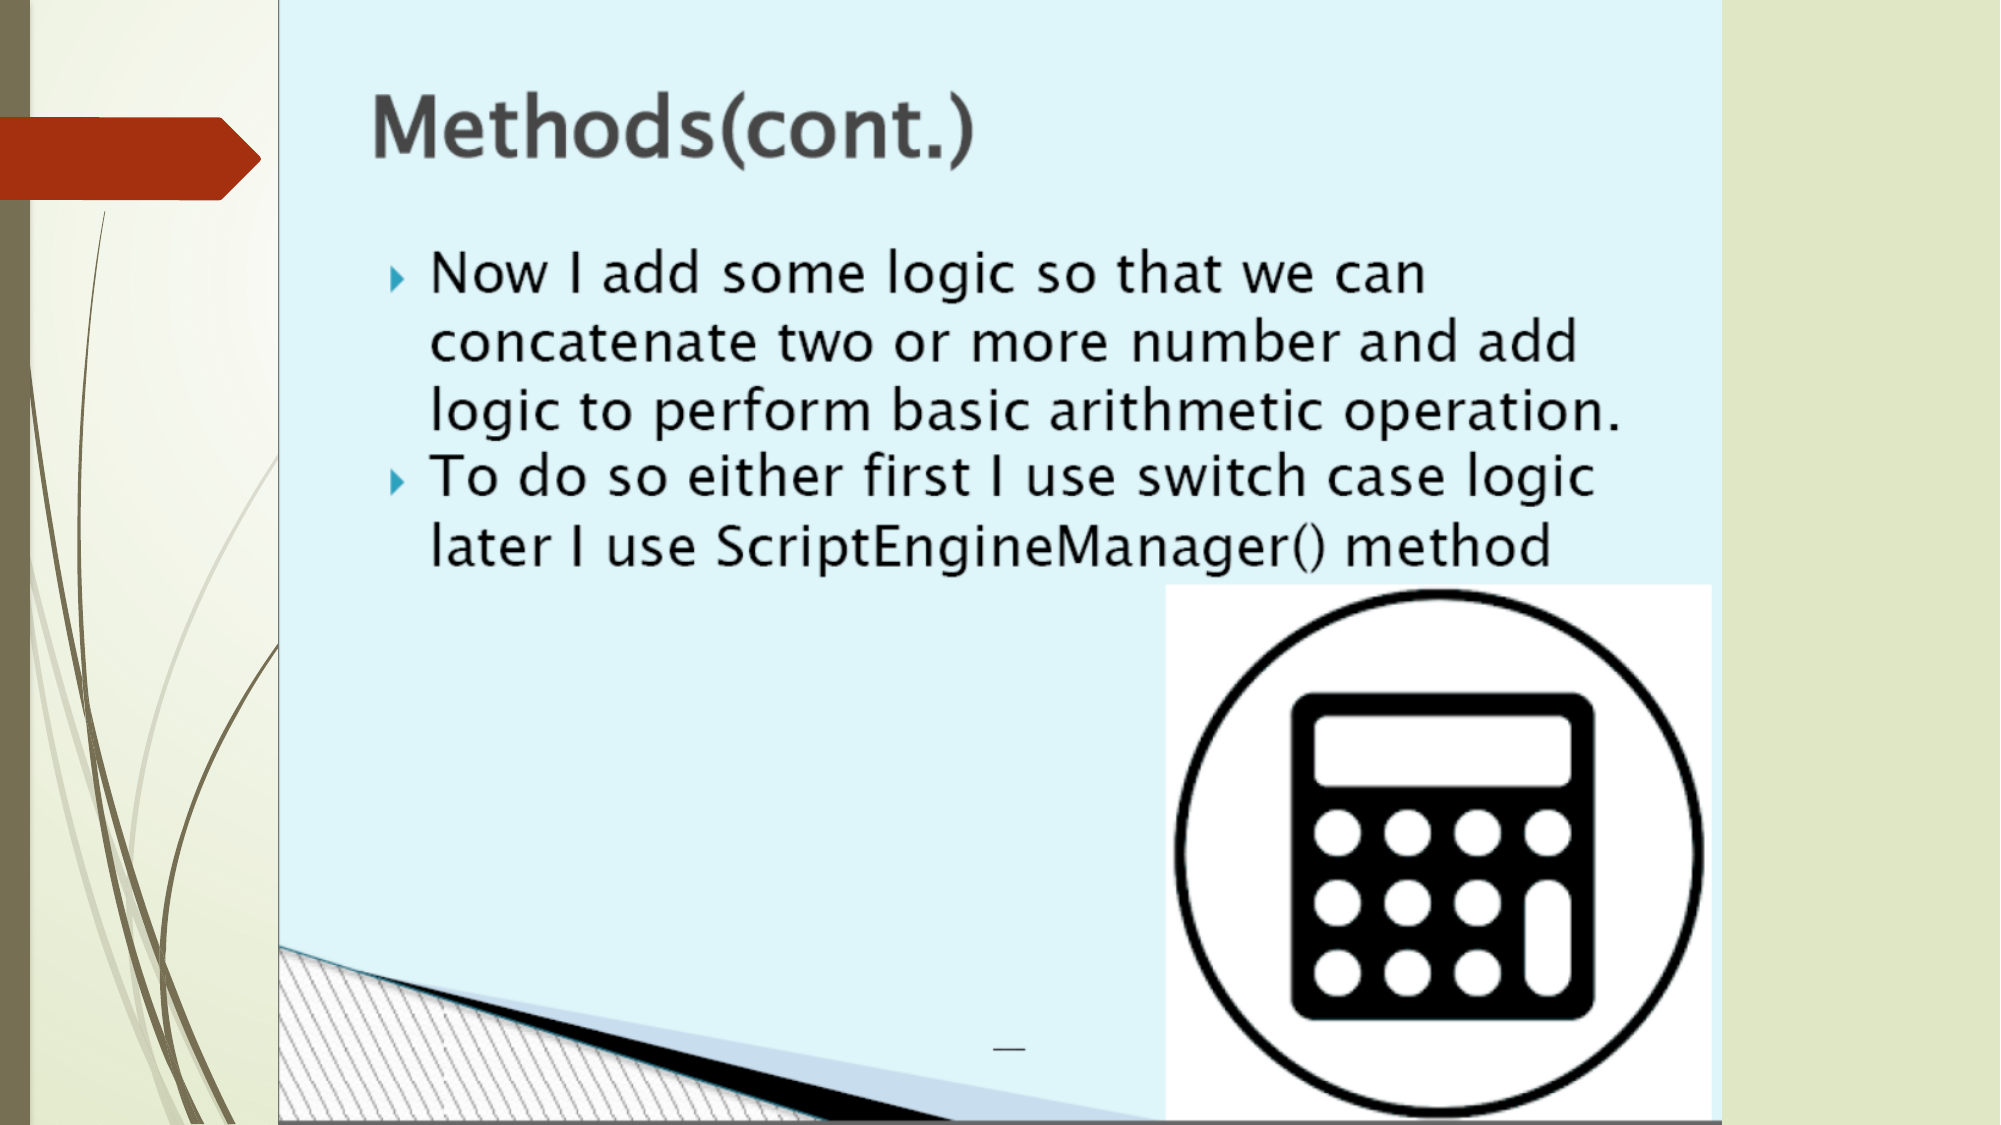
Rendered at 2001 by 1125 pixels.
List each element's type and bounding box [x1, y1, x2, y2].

picture [278, 0, 1722, 1125]
